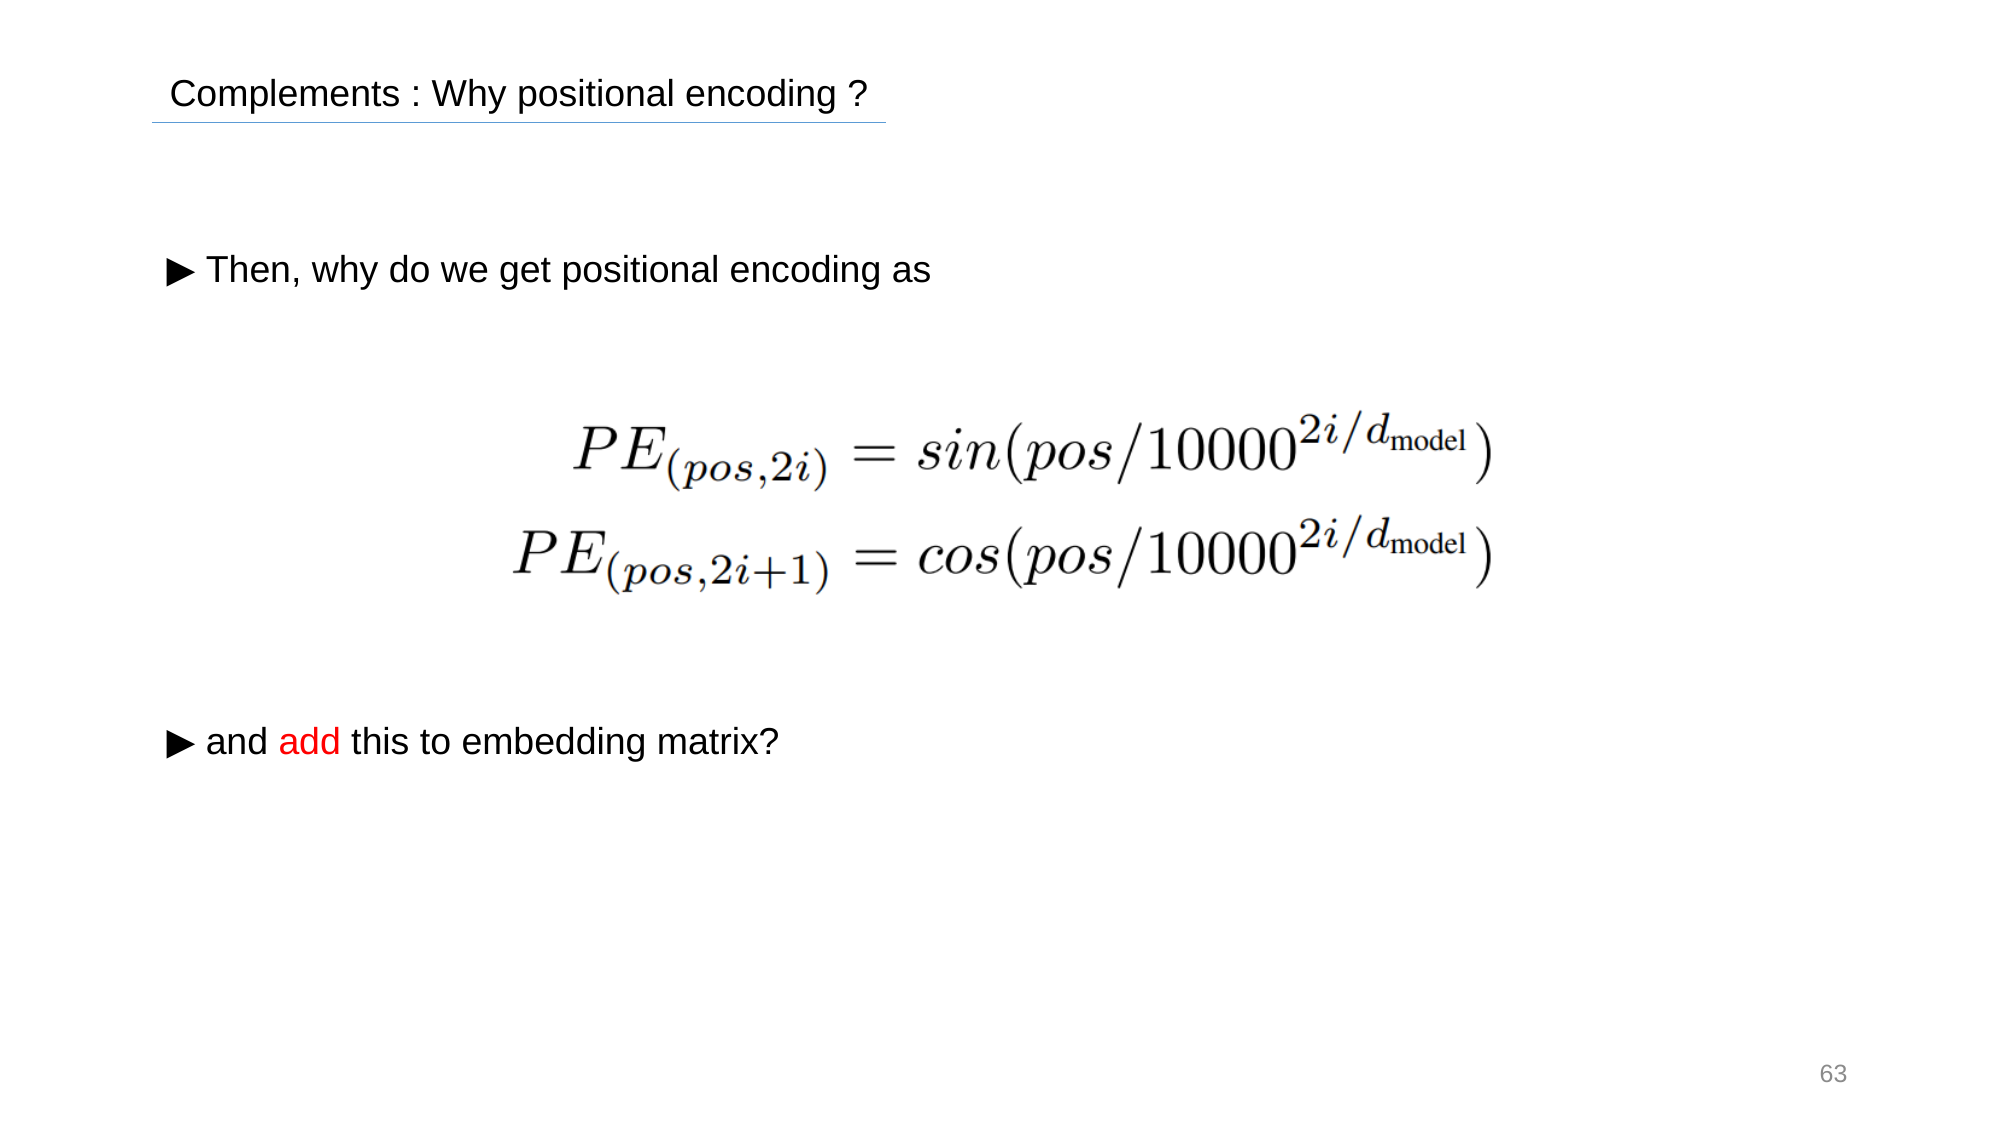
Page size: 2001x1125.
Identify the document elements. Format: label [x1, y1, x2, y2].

text_box [151, 237, 1399, 298]
picture [466, 381, 1551, 631]
text_box [151, 709, 1399, 770]
slide_number [1412, 1042, 1863, 1103]
text_box [151, 61, 1009, 123]
